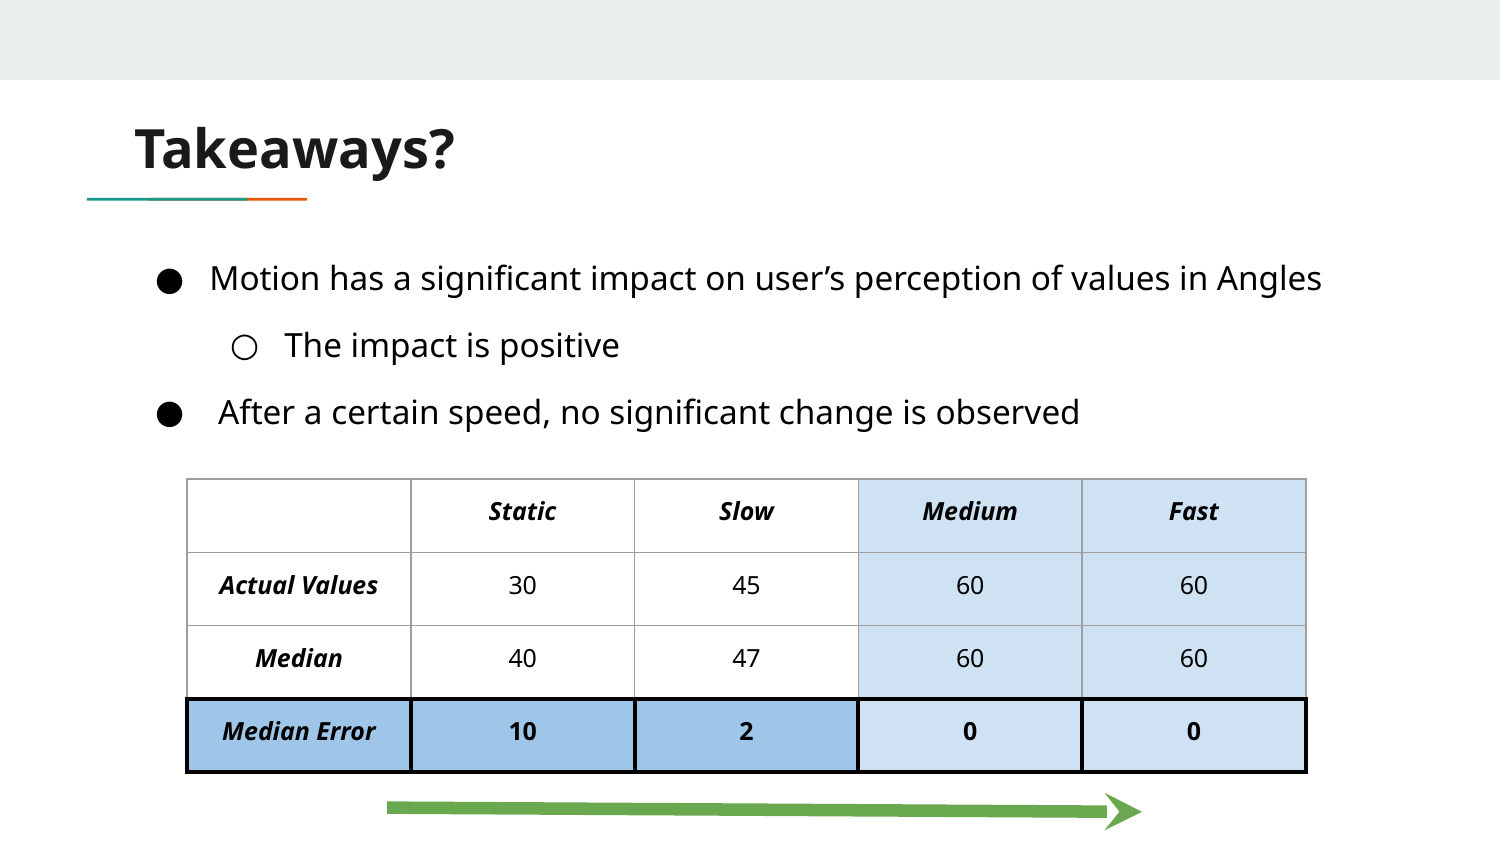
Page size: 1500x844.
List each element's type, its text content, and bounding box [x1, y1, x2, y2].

table_cell Actual Values [188, 553, 410, 625]
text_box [386, 807, 1143, 813]
table_cell 10 [413, 701, 633, 770]
table_cell 30 [412, 553, 634, 625]
table_header Slow [635, 480, 858, 552]
table_header Fast [1083, 480, 1305, 552]
table_cell 40 [412, 626, 634, 697]
table_header [188, 480, 410, 552]
table_cell Median [188, 626, 410, 697]
table_cell 2 [637, 701, 856, 770]
table_cell 60 [1083, 626, 1305, 697]
table_header Medium [859, 480, 1081, 552]
table_cell 47 [635, 626, 858, 697]
table_cell 0 [1084, 701, 1304, 770]
table_cell 60 [1083, 553, 1305, 625]
table_cell 60 [859, 553, 1081, 625]
table_header Static [412, 480, 634, 552]
title Takeaways? [119, 99, 1381, 187]
table_cell Median Error [189, 701, 409, 770]
list Motion has a significant impact on user’s perception of values in Angles The impact is positive After a certain speed, no significant change is observed [119, 236, 1381, 608]
table_cell 0 [860, 701, 1080, 770]
table_cell 45 [635, 553, 858, 625]
table_cell 60 [859, 626, 1081, 697]
